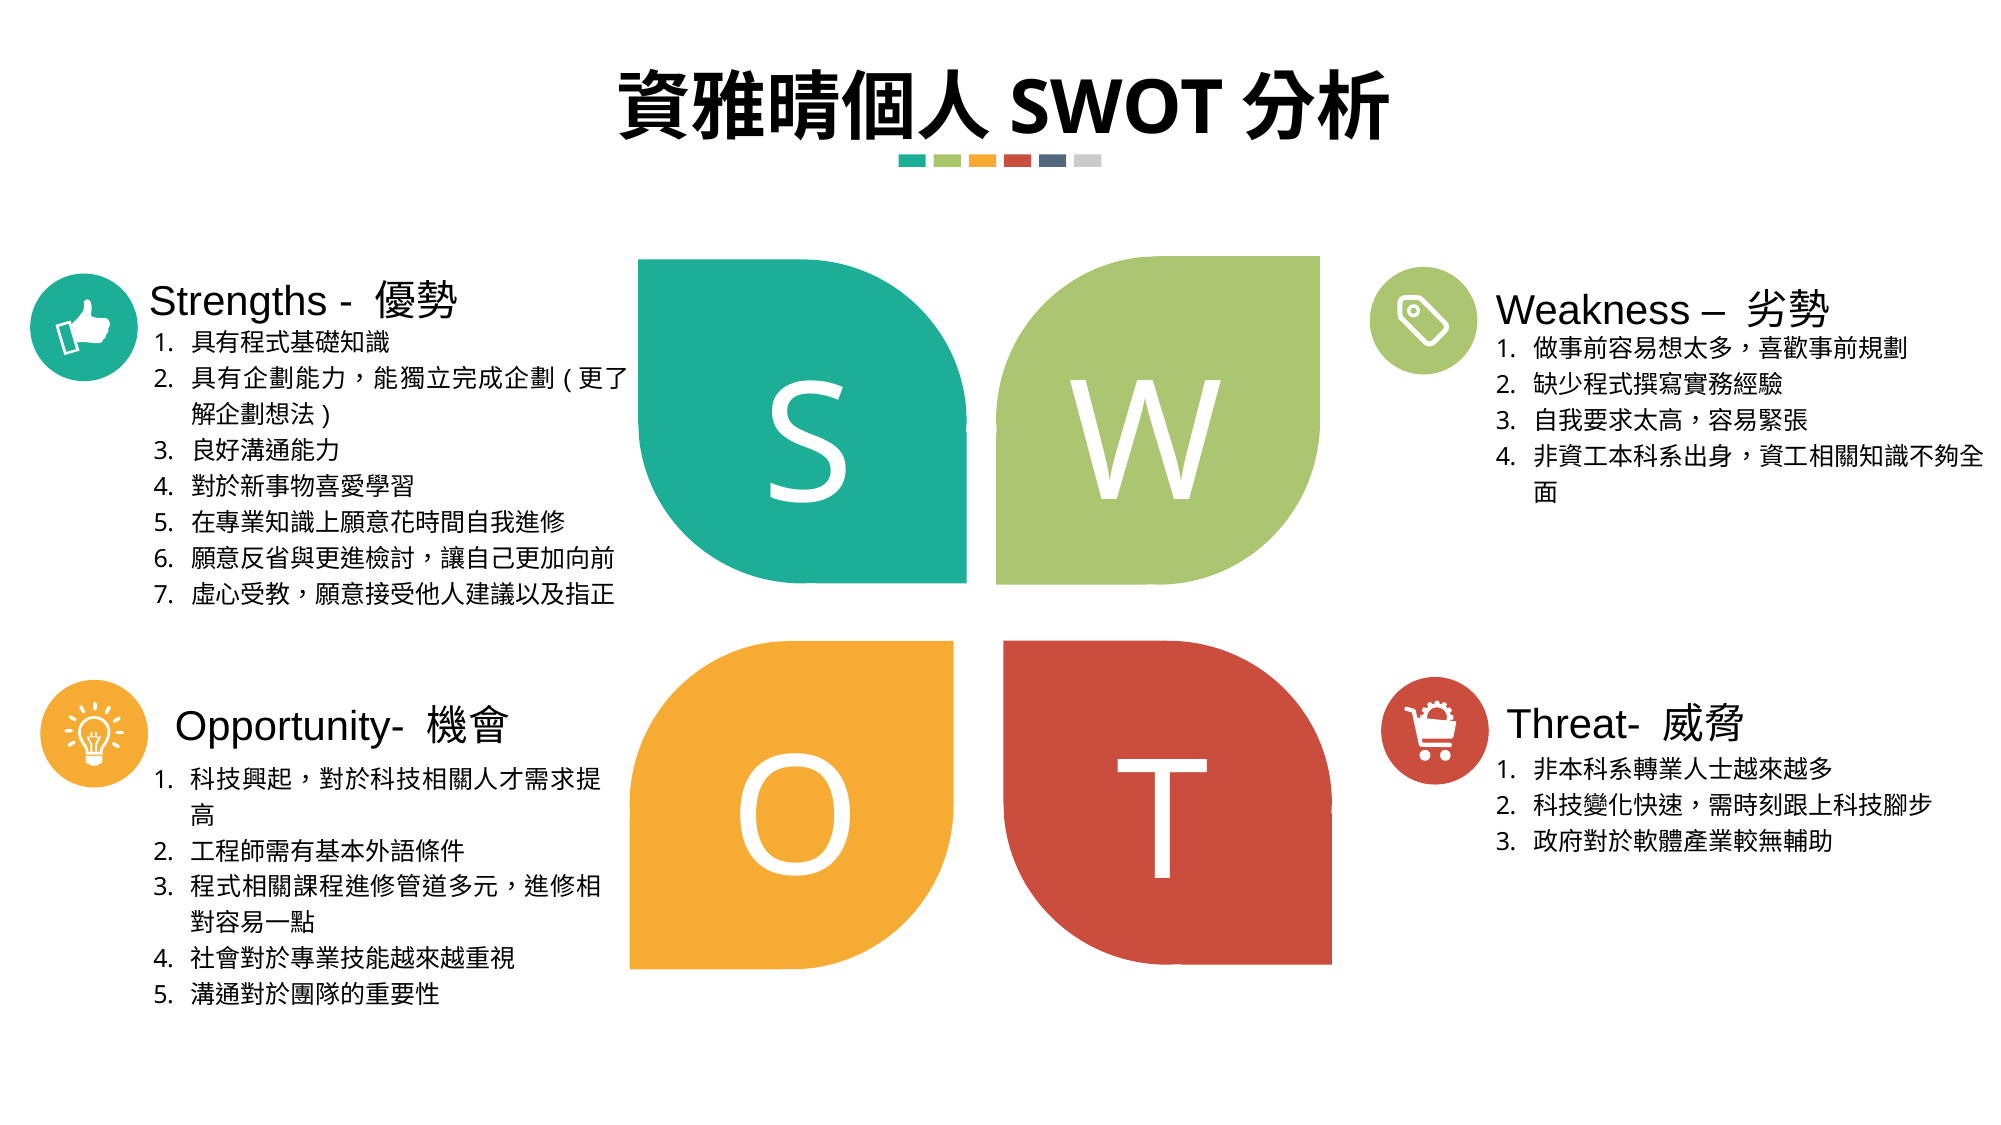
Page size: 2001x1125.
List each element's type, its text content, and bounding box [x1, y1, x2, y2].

text_box [1002, 639, 1333, 966]
text_box W [1019, 325, 1273, 540]
text_box O [701, 700, 891, 916]
text_box [1024, 255, 1322, 538]
text_box 科技興起，對於科技相關人才需求提高 工程師需有基本外語條件 程式相關課程進修管道多元，進修相對容易一點 社會對於專業技能越來越重視 溝通對於團隊的重要性 [138, 749, 617, 1052]
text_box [1381, 676, 1489, 785]
text_box Opportunity- 機會 [160, 680, 527, 749]
text_box 做事前容易想太多，喜歡事前規劃 缺少程式撰寫實務經驗 自我要求太高，容易緊張 非資工本科系出身，資工相關知識不夠全面 [1481, 319, 2000, 514]
text_box Threat- 威脅 [1491, 679, 1876, 740]
text_box [637, 258, 968, 585]
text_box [1369, 266, 1478, 375]
text_box S [714, 327, 903, 543]
text_box 非本科系轉業人士越來越多 科技變化快速，需時刻跟上科技腳步 政府對於軟體產業較無輔助 [1481, 740, 2000, 899]
text_box Strengths - 優勢 [134, 256, 490, 313]
text_box [995, 334, 1271, 586]
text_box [898, 154, 1102, 167]
text_box Weakness – 劣勢 [1481, 265, 1876, 319]
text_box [40, 679, 148, 788]
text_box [30, 273, 138, 382]
text_box 資雅晴個人SWOT分析 [526, 51, 1482, 157]
text_box T [1069, 704, 1258, 920]
text_box [628, 639, 955, 971]
text_box 具有程式基礎知識 具有企劃能力，能獨立完成企劃(更了解企劃想法) 良好溝通能力 對於新事物喜愛學習 在專業知識上願意花時間自我進修 願意反省與更進檢討，讓自己更加向前 虛心受教，願意接受他人建議以及指正 [138, 313, 645, 616]
